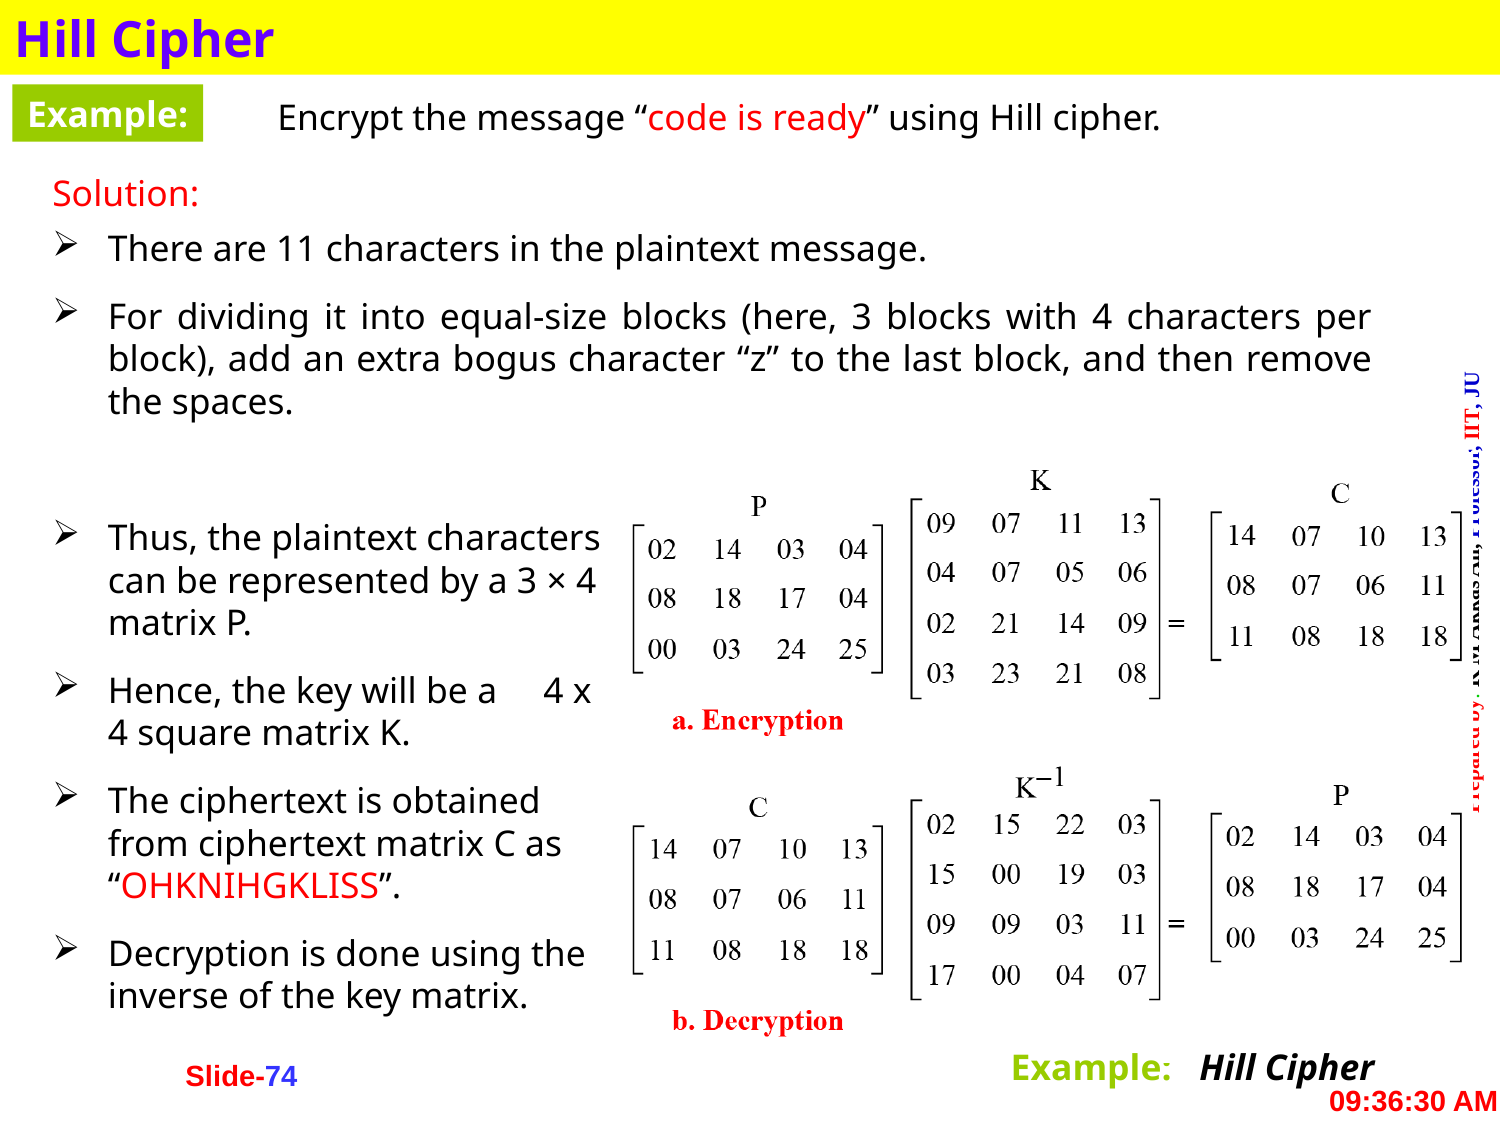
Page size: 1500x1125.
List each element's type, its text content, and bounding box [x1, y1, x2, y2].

text_box Thus, the plaintext characters can be represented by a 3 × 4 matrix P. Hence, the key will be a 4 x 4 square matrix K. The ciphertext is obtained from ciphertext matrix C as “OHKNIHGKLISS”. Decryption is done using the inverse of the key matrix. [37, 507, 619, 1023]
picture [624, 464, 1193, 1064]
text_box Encrypt the message “code is ready” using Hill cipher. [262, 87, 1463, 146]
text_box Hill Cipher [0, 0, 1500, 75]
slide_number Slide-74 [0, 1049, 313, 1125]
text_box Example: Hill Cipher [995, 1037, 1390, 1095]
text_box Solution: There are 11 characters in the plaintext message. For dividing it into equal-size blocks (here, 3 blocks with 4 characters per block), add an extra bogus character “z” to the last block, and then remove the spaces. [37, 163, 1388, 429]
text_box Example: [12, 84, 204, 142]
picture [1210, 452, 1474, 1027]
